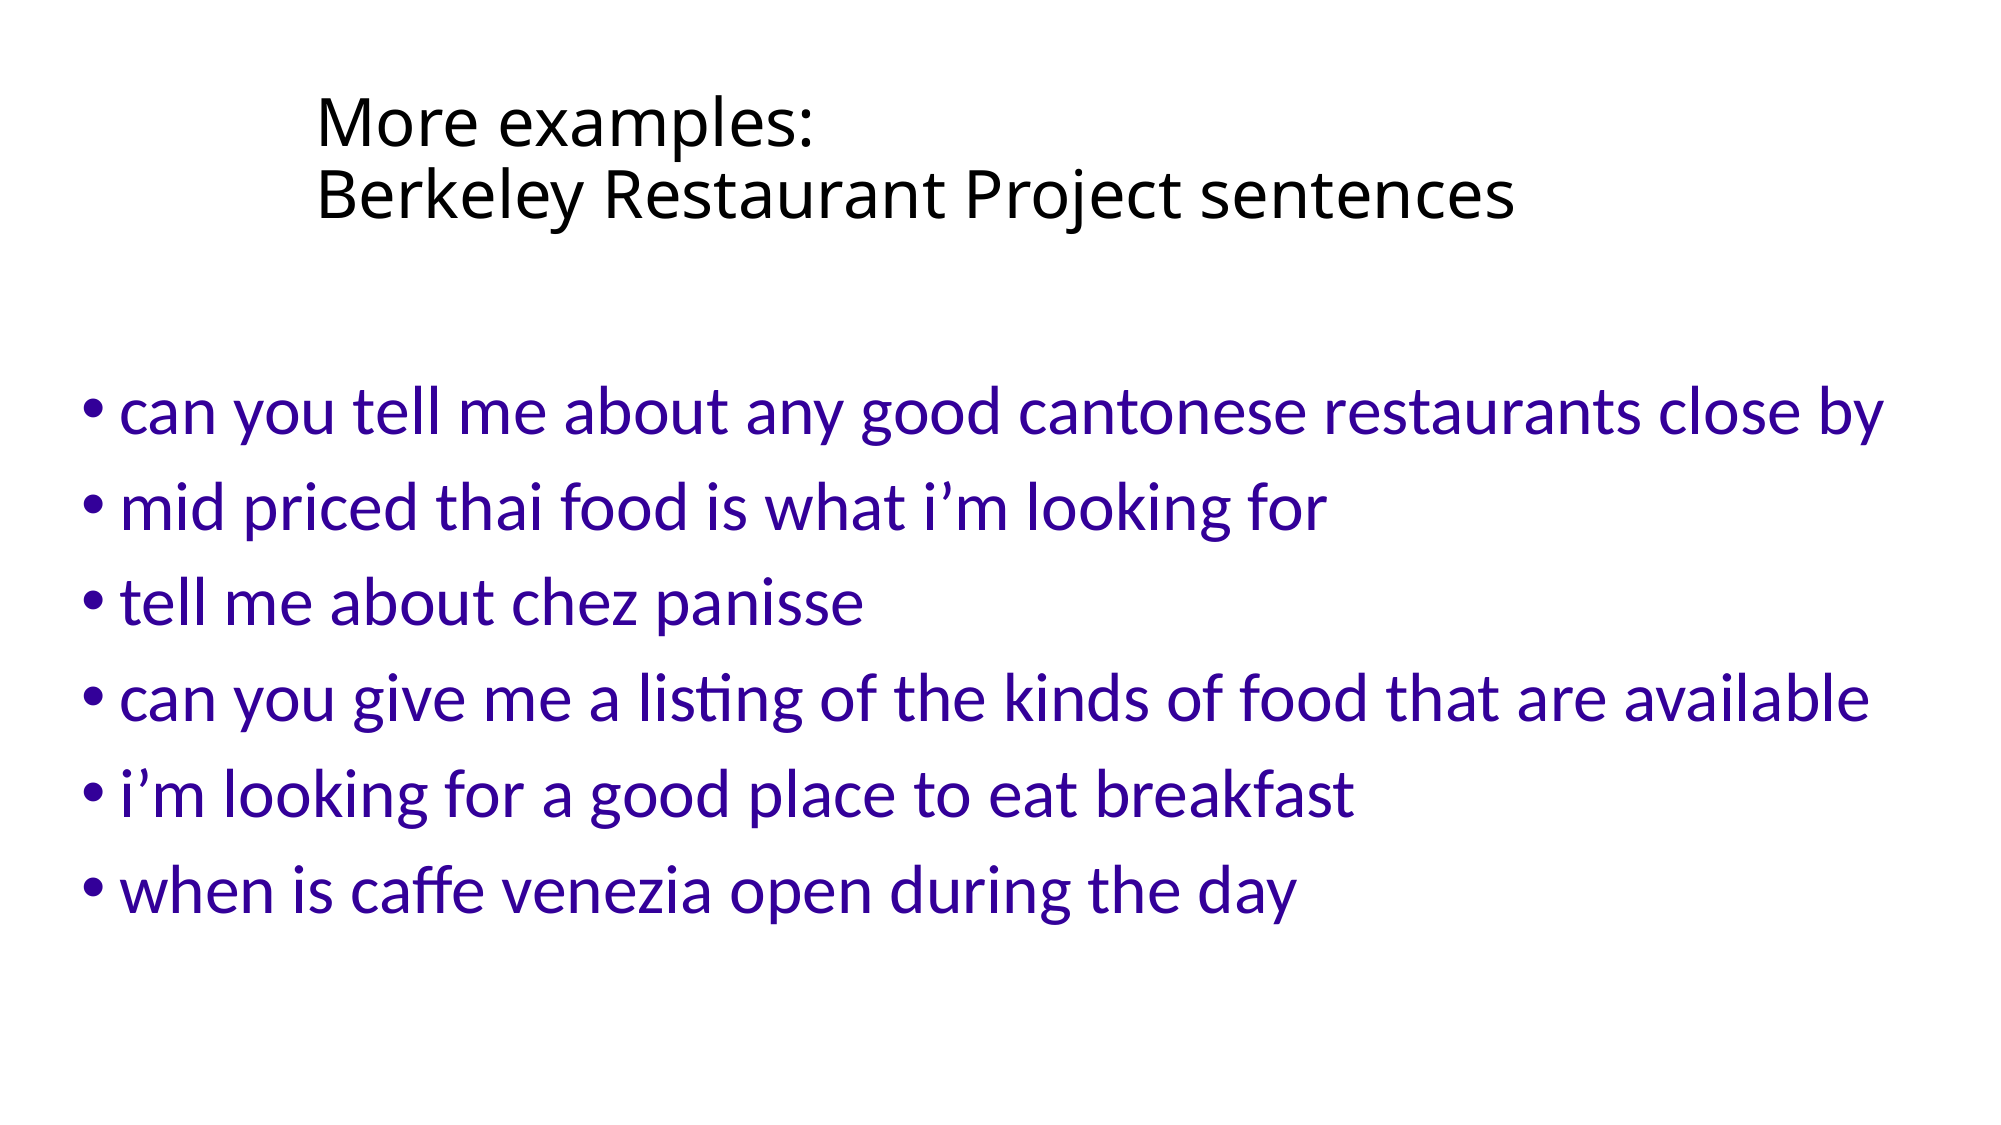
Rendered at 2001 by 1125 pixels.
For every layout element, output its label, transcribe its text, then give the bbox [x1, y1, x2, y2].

title More examples: Berkeley Restaurant Project sentences [300, 79, 1934, 242]
list can you tell me about any good cantonese restaurants close by mid priced thai food is what i’m looking for tell me about chez panisse can you give me a listing of the kinds of food that are available i’m looking for a good place to eat breakfast when is caffe venezia open during the day [66, 366, 1967, 1096]
